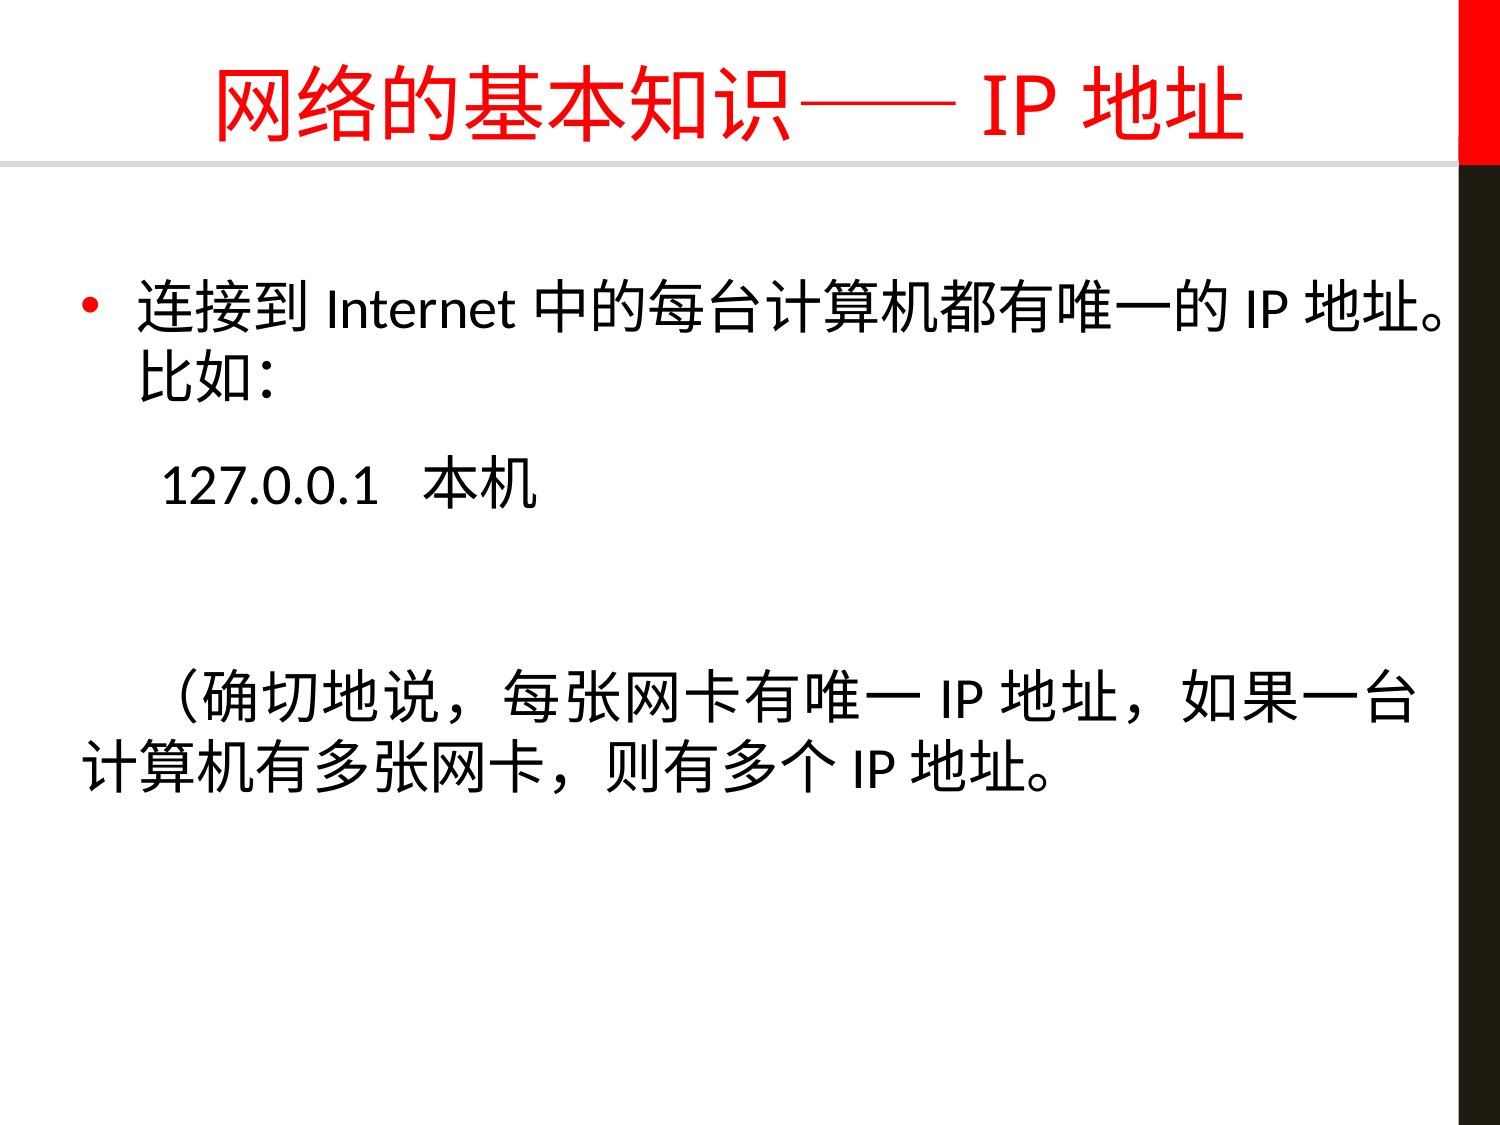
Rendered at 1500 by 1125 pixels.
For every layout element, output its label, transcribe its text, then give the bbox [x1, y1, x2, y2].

list 连接到Internet中的每台计算机都有唯一的IP地址。比如： 127.0.0.1 本机 （确切地说，每张网卡有唯一IP地址，如果一台计算机有多张网卡，则有多个IP地址。 [64, 262, 1436, 1005]
title 网络的基本知识——IP地址 [0, 44, 1459, 161]
